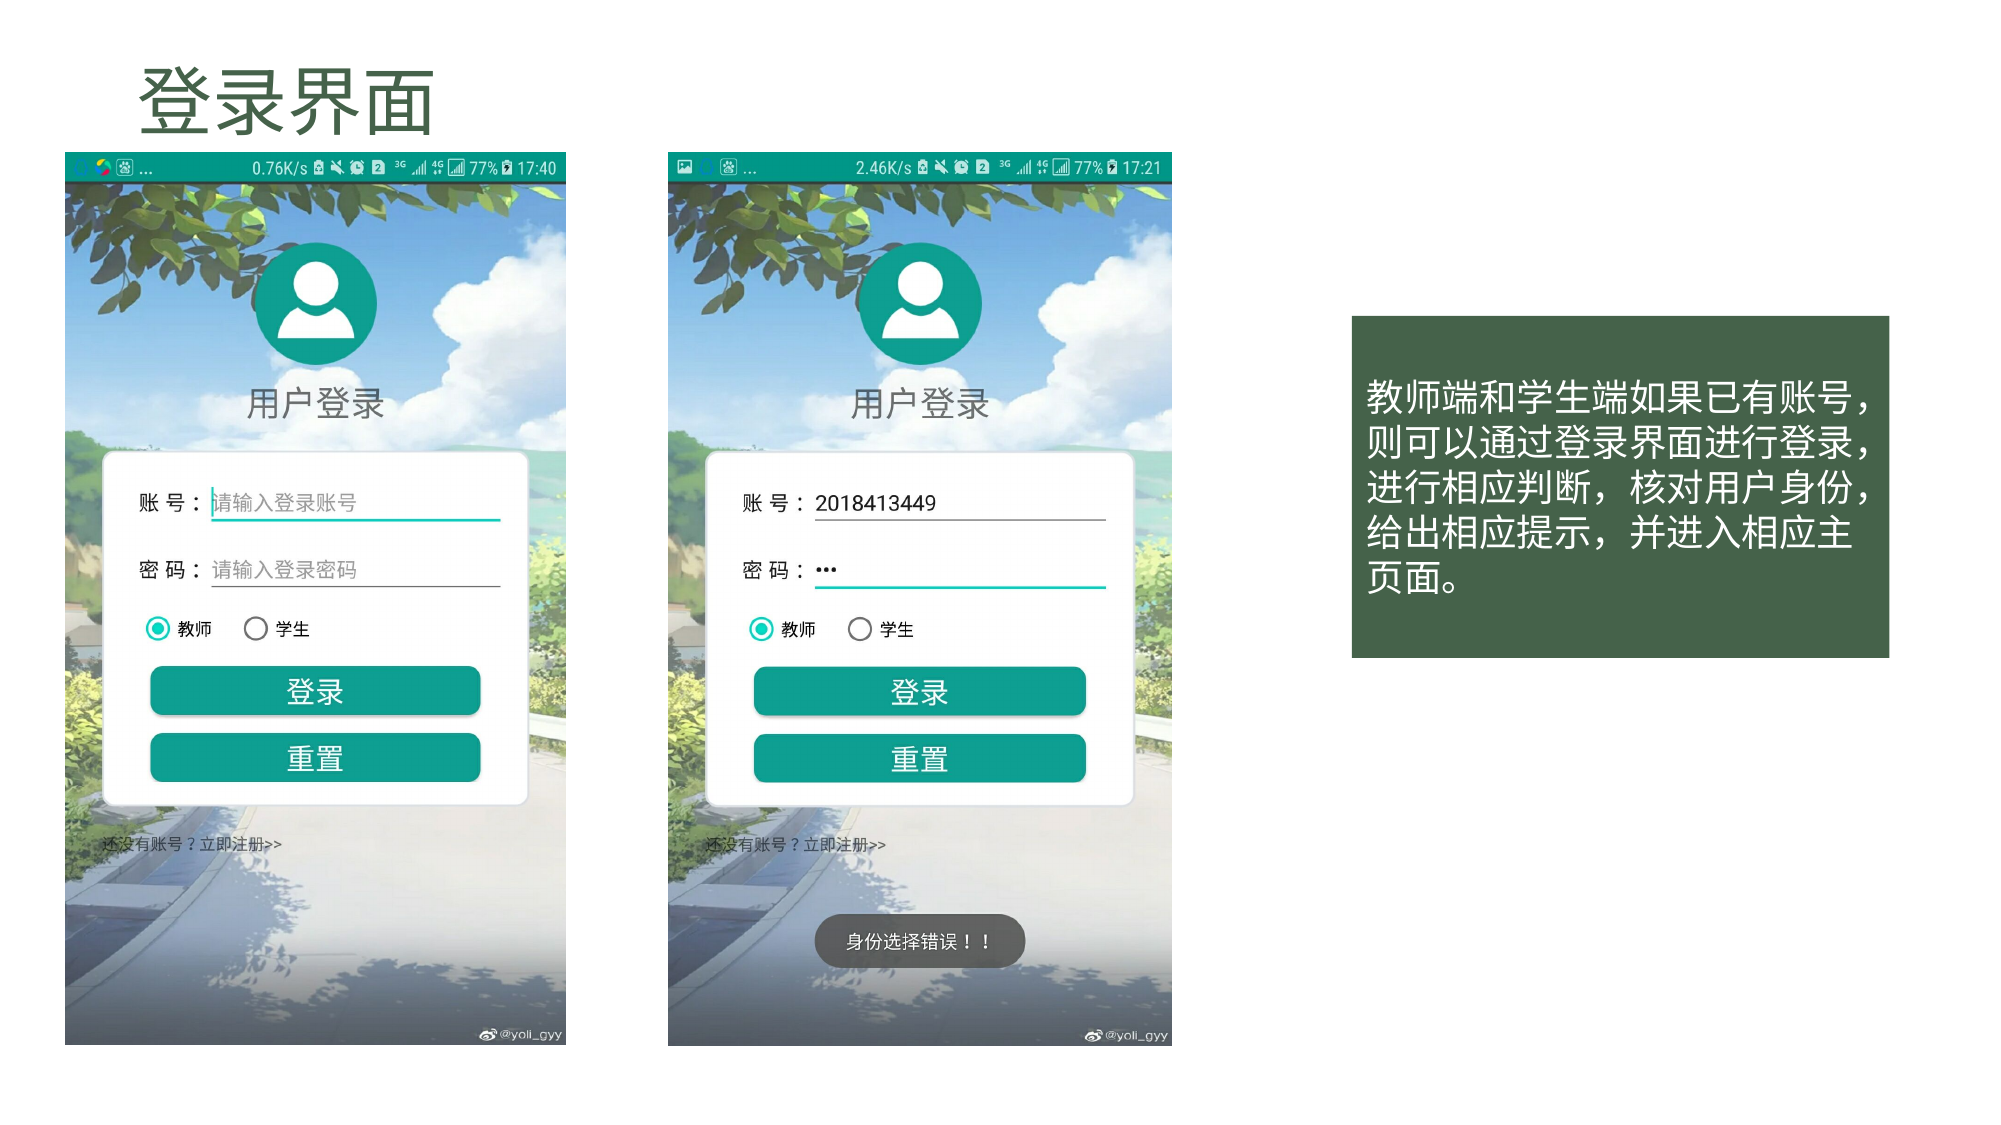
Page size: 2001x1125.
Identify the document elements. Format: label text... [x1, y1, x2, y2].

text_box 教师端和学生端如果已有账号， 则可以通过登录界面进行登录， 进行相应判断，核对用户身份， 给出相应提示，并进入相应主 页面。 [1351, 315, 1890, 658]
text_box 登录界面 [123, 46, 622, 152]
picture [668, 152, 1172, 1047]
picture [64, 152, 566, 1045]
